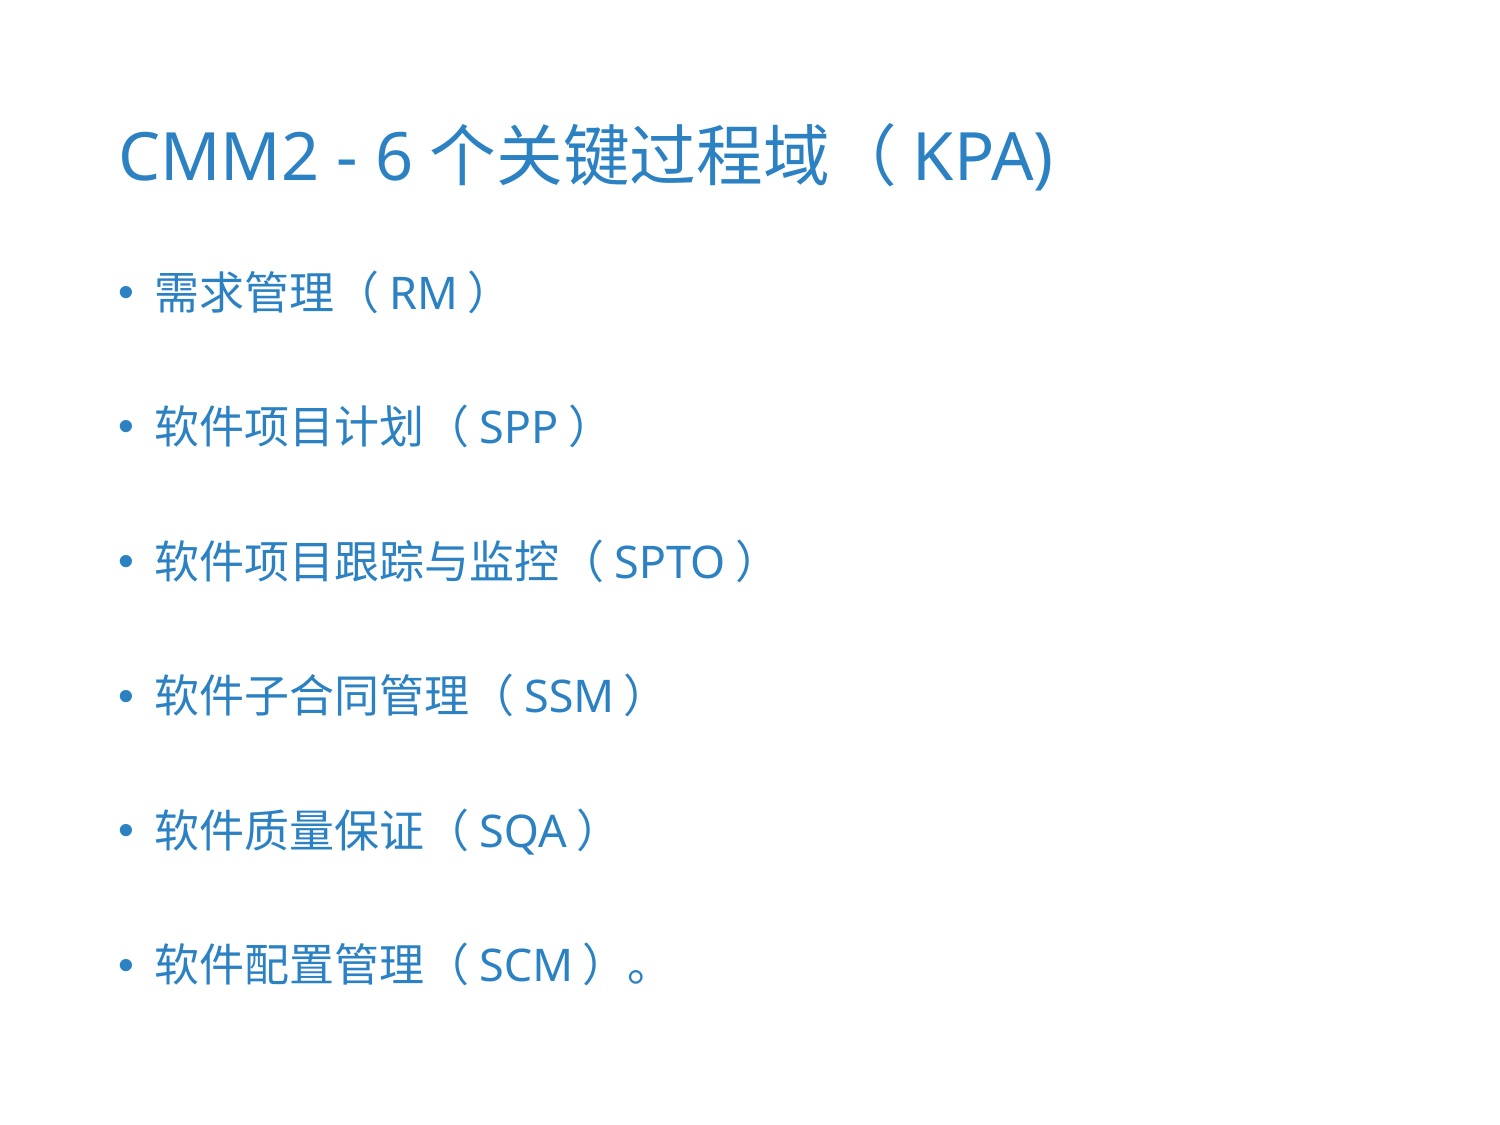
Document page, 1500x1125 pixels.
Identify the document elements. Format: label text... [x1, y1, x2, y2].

title CMM2 - 6个关键过程域（KPA) [103, 85, 1397, 232]
list 需求管理（RM） 软件项目计划（SPP） 软件项目跟踪与监控（SPTO） 软件子合同管理（SSM） 软件质量保证（SQA） 软件配置管理（SCM）。 [103, 262, 1397, 1006]
